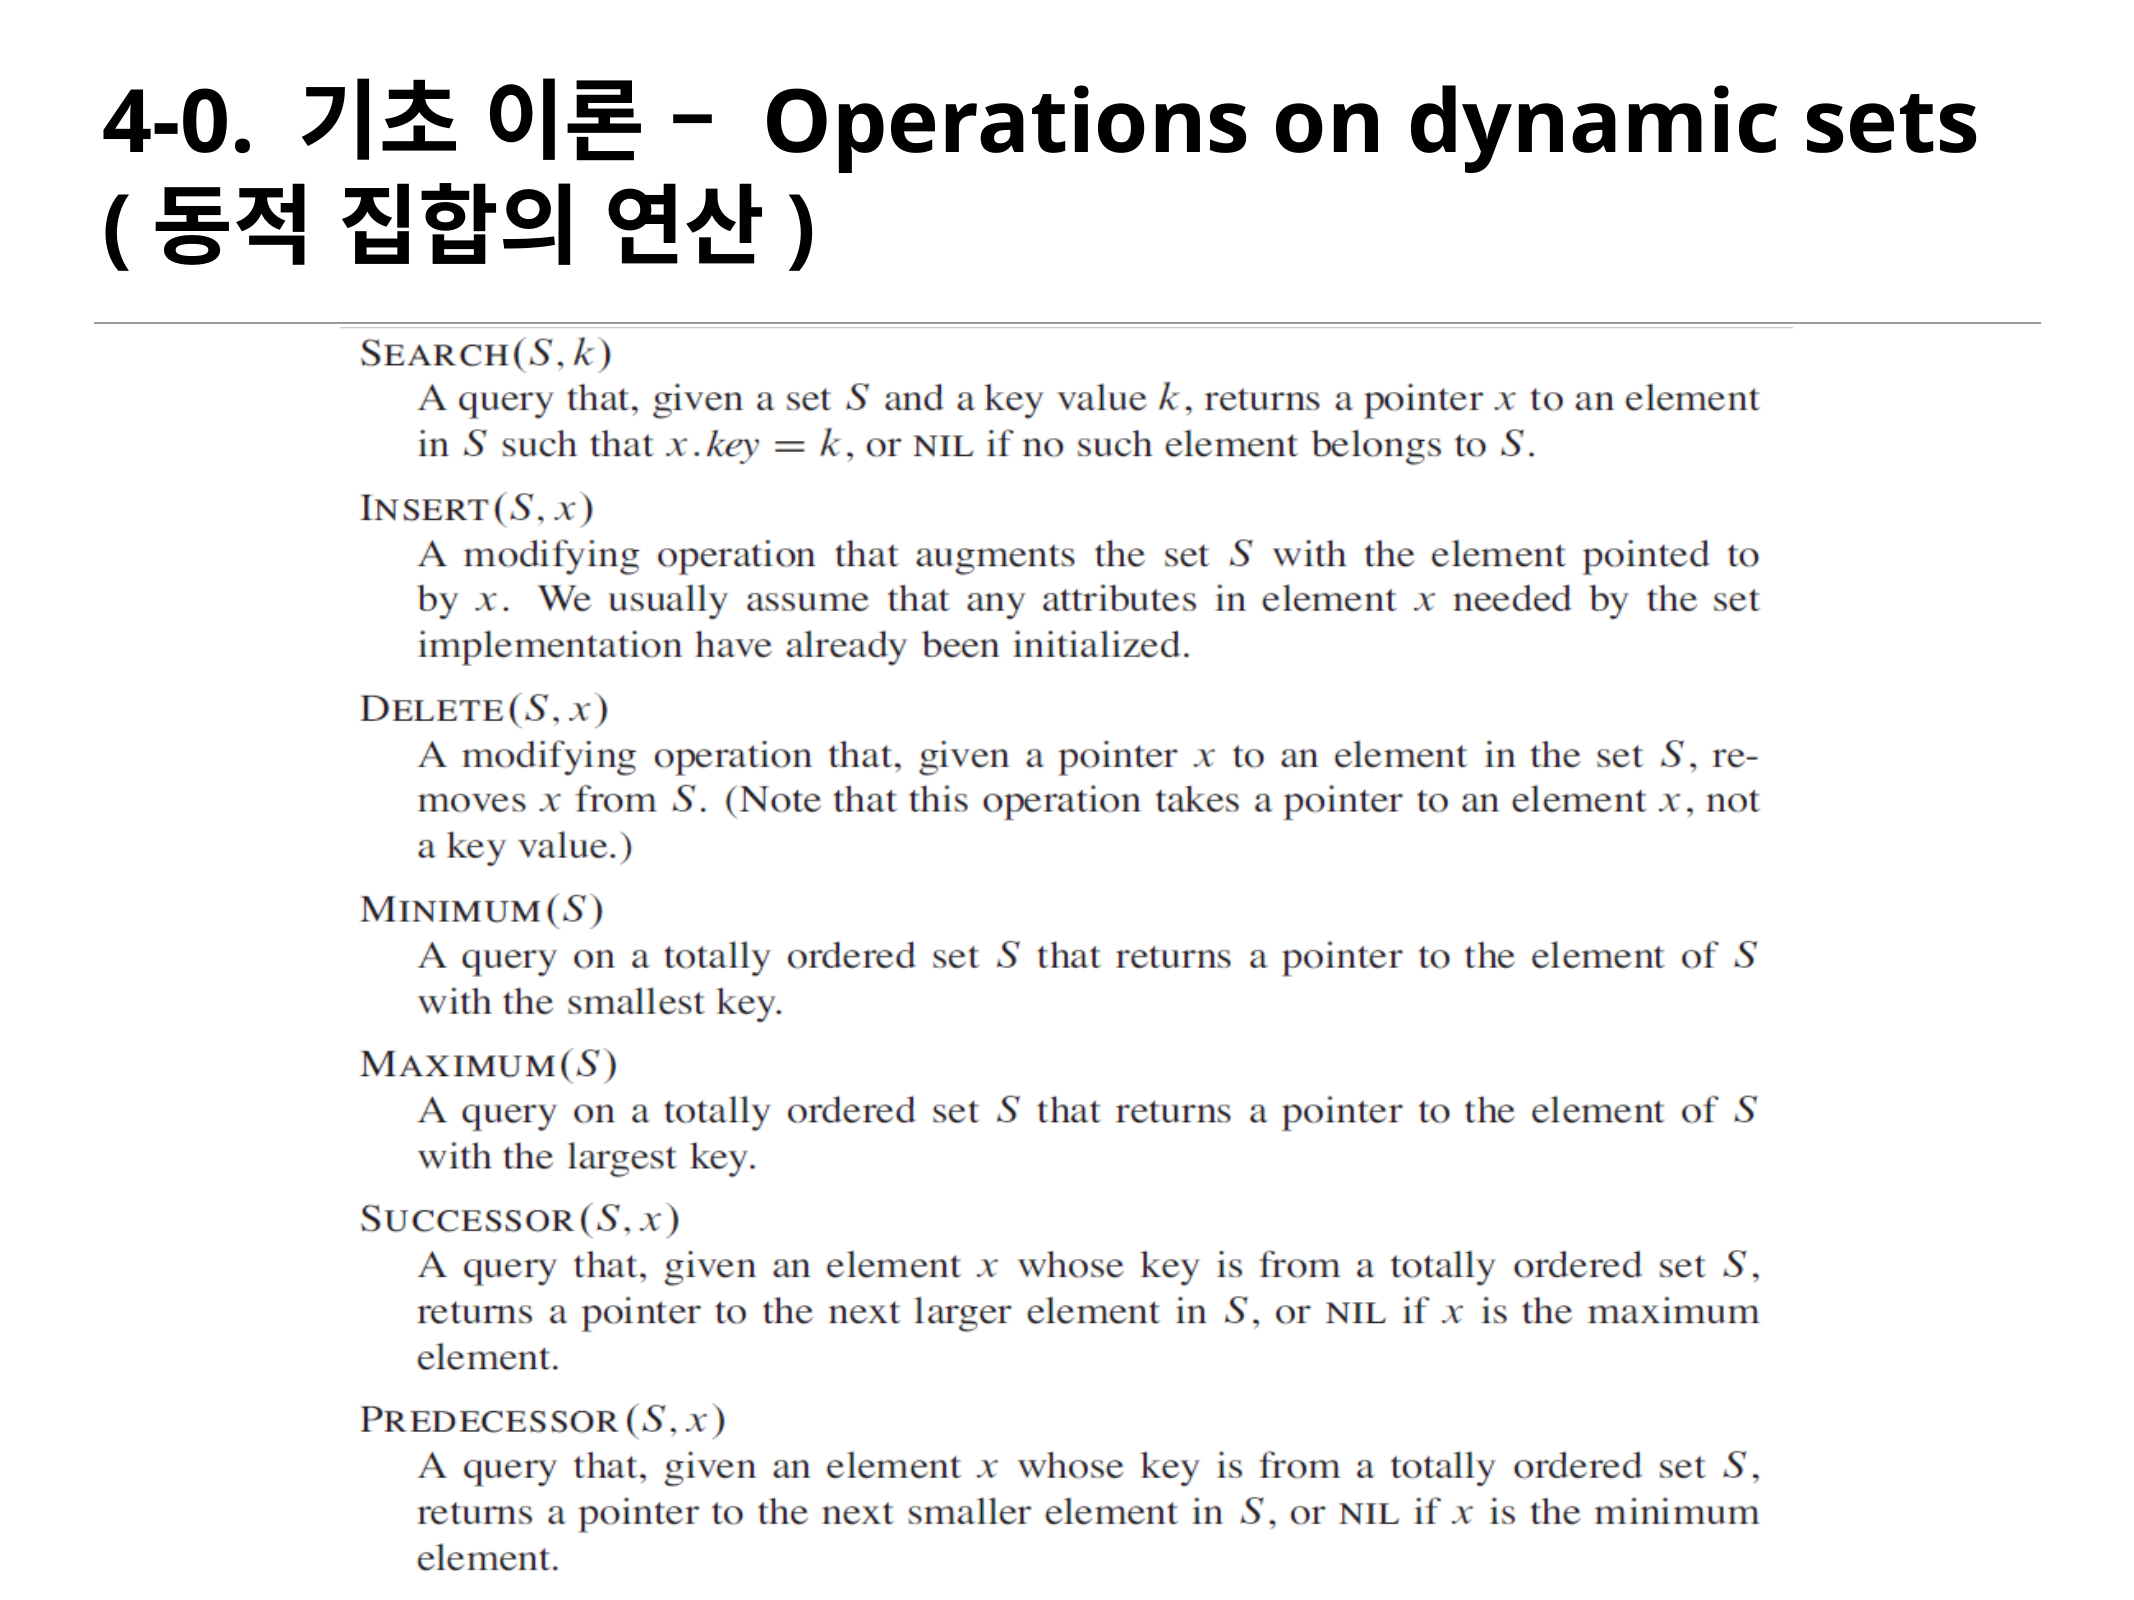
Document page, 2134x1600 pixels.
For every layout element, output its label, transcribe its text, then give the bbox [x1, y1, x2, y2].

picture [340, 327, 1793, 1600]
title 4-0. 기초 이론 – Operations on dynamic sets (동적 집합의 연산) [93, 53, 2041, 284]
